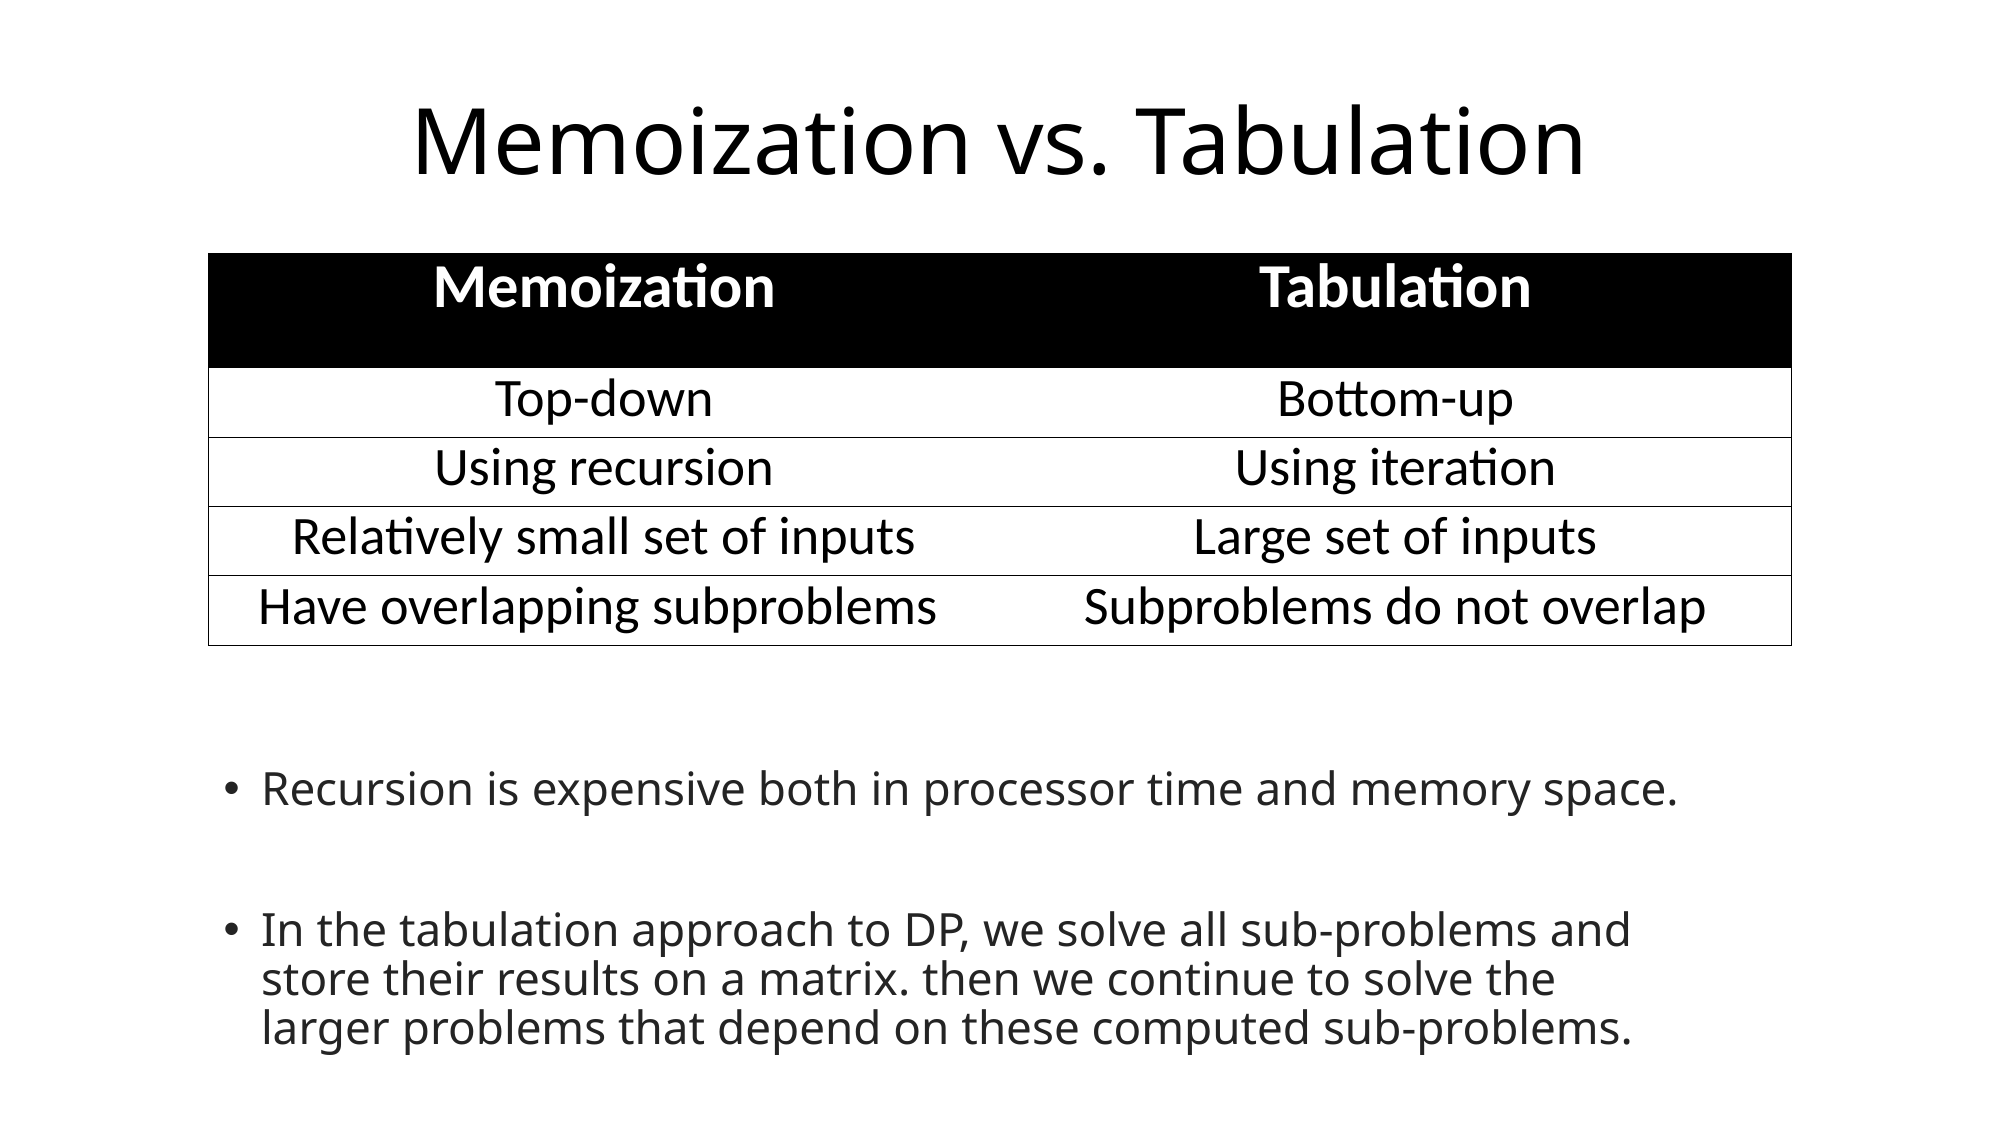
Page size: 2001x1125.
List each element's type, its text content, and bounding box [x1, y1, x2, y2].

table_cell Subproblems do not overlap [1000, 576, 1791, 645]
list Recursion is expensive both in processor time and memory space. In the tabulation approach to DP, we solve all sub-problems and store their results on a matrix. then we continue to solve the larger problems that depend on these computed sub-problems. [208, 758, 1699, 1010]
table_header Tabulation [1000, 254, 1791, 367]
title Memoization vs. Tabulation [137, 35, 1863, 254]
table_cell Large set of inputs [1000, 507, 1791, 575]
table_cell Using iteration [1000, 438, 1791, 506]
table_cell Have overlapping subproblems [209, 576, 1000, 645]
table_cell Top-down [209, 368, 1000, 437]
table_cell Relatively small set of inputs [209, 507, 1000, 575]
table_cell Using recursion [209, 438, 1000, 506]
table_cell Bottom-up [1000, 368, 1791, 437]
table_header Memoization [209, 254, 1000, 367]
